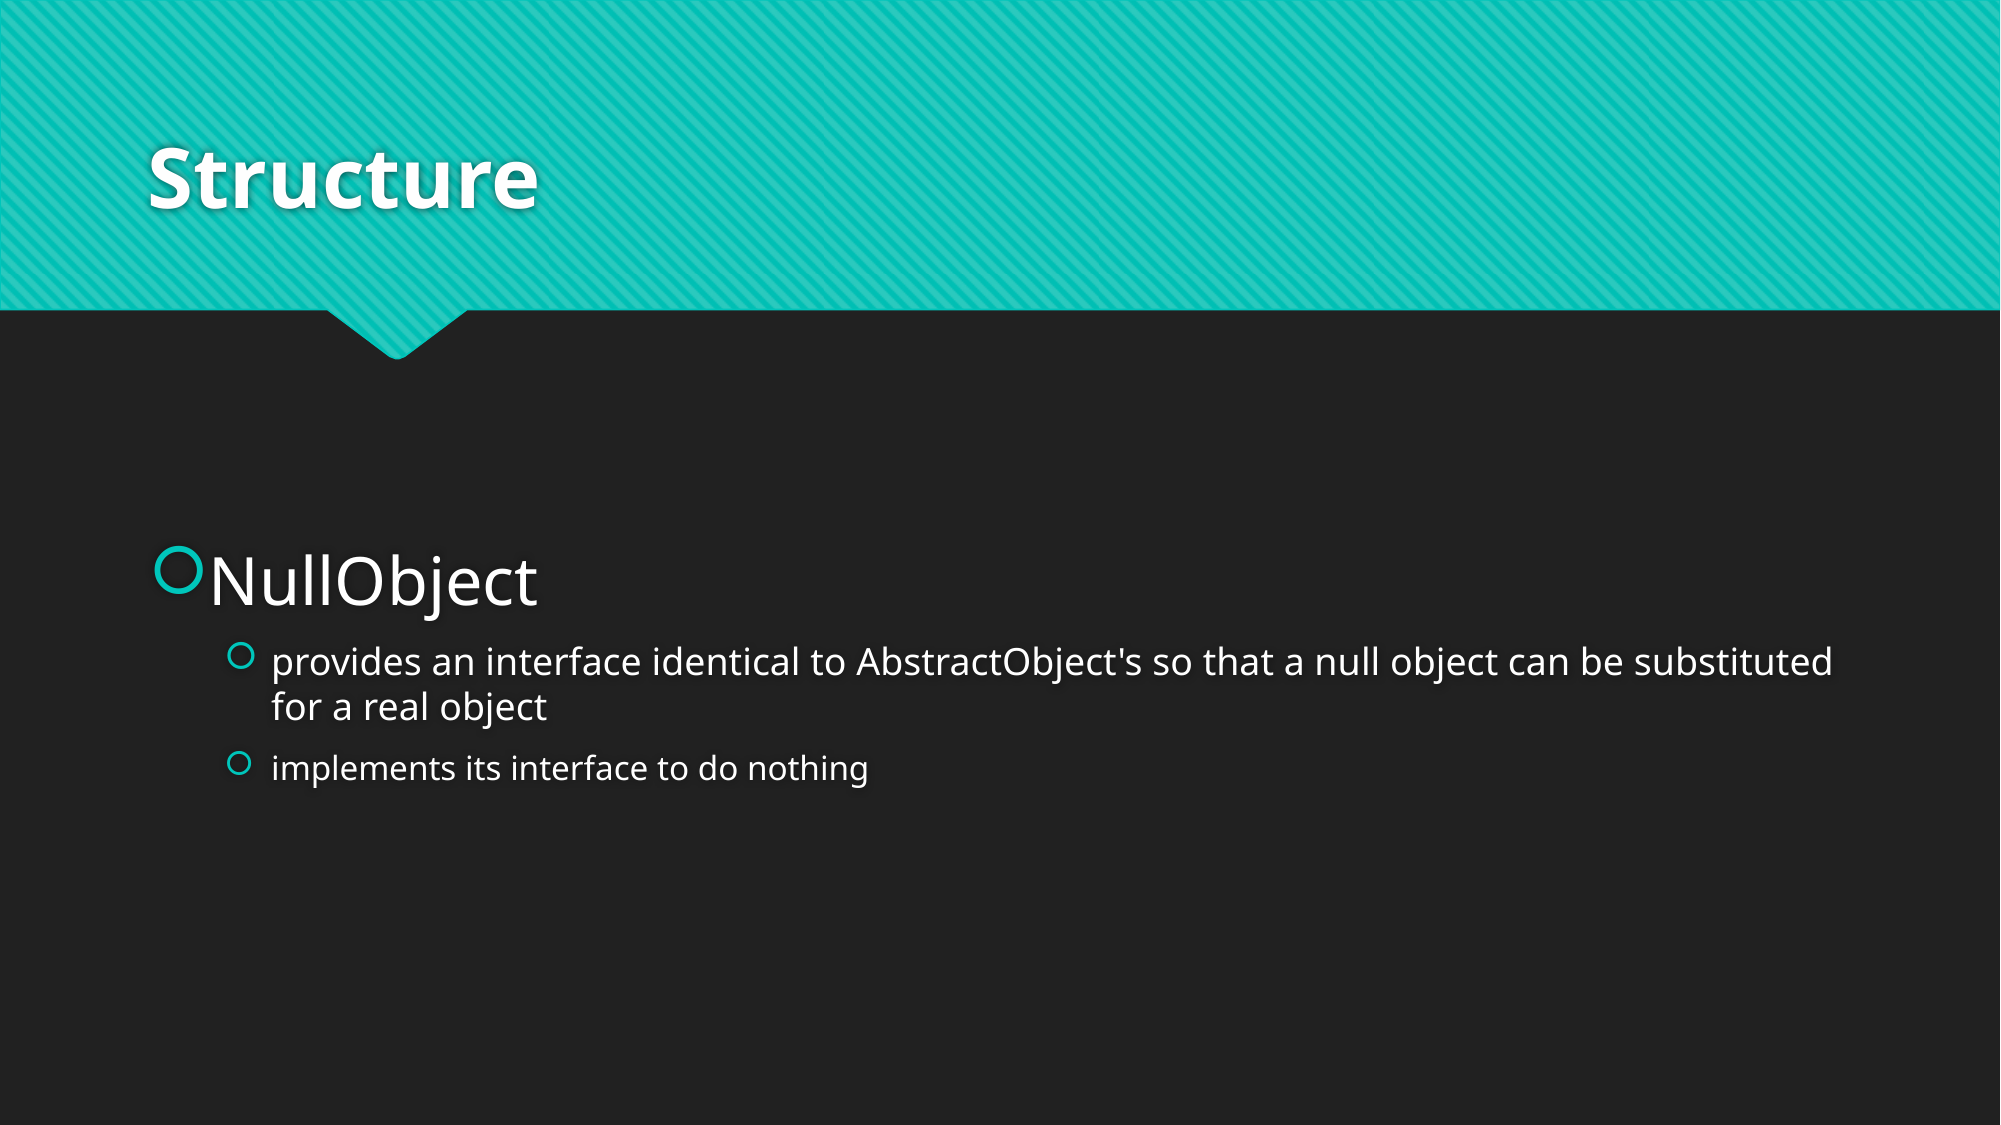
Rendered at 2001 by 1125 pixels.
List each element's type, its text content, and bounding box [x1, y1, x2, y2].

title Structure [132, 73, 1868, 233]
list NullObject provides an interface identical to AbstractObject's so that a null object can be substituted for a real object implements its interface to do nothing [134, 364, 1866, 962]
